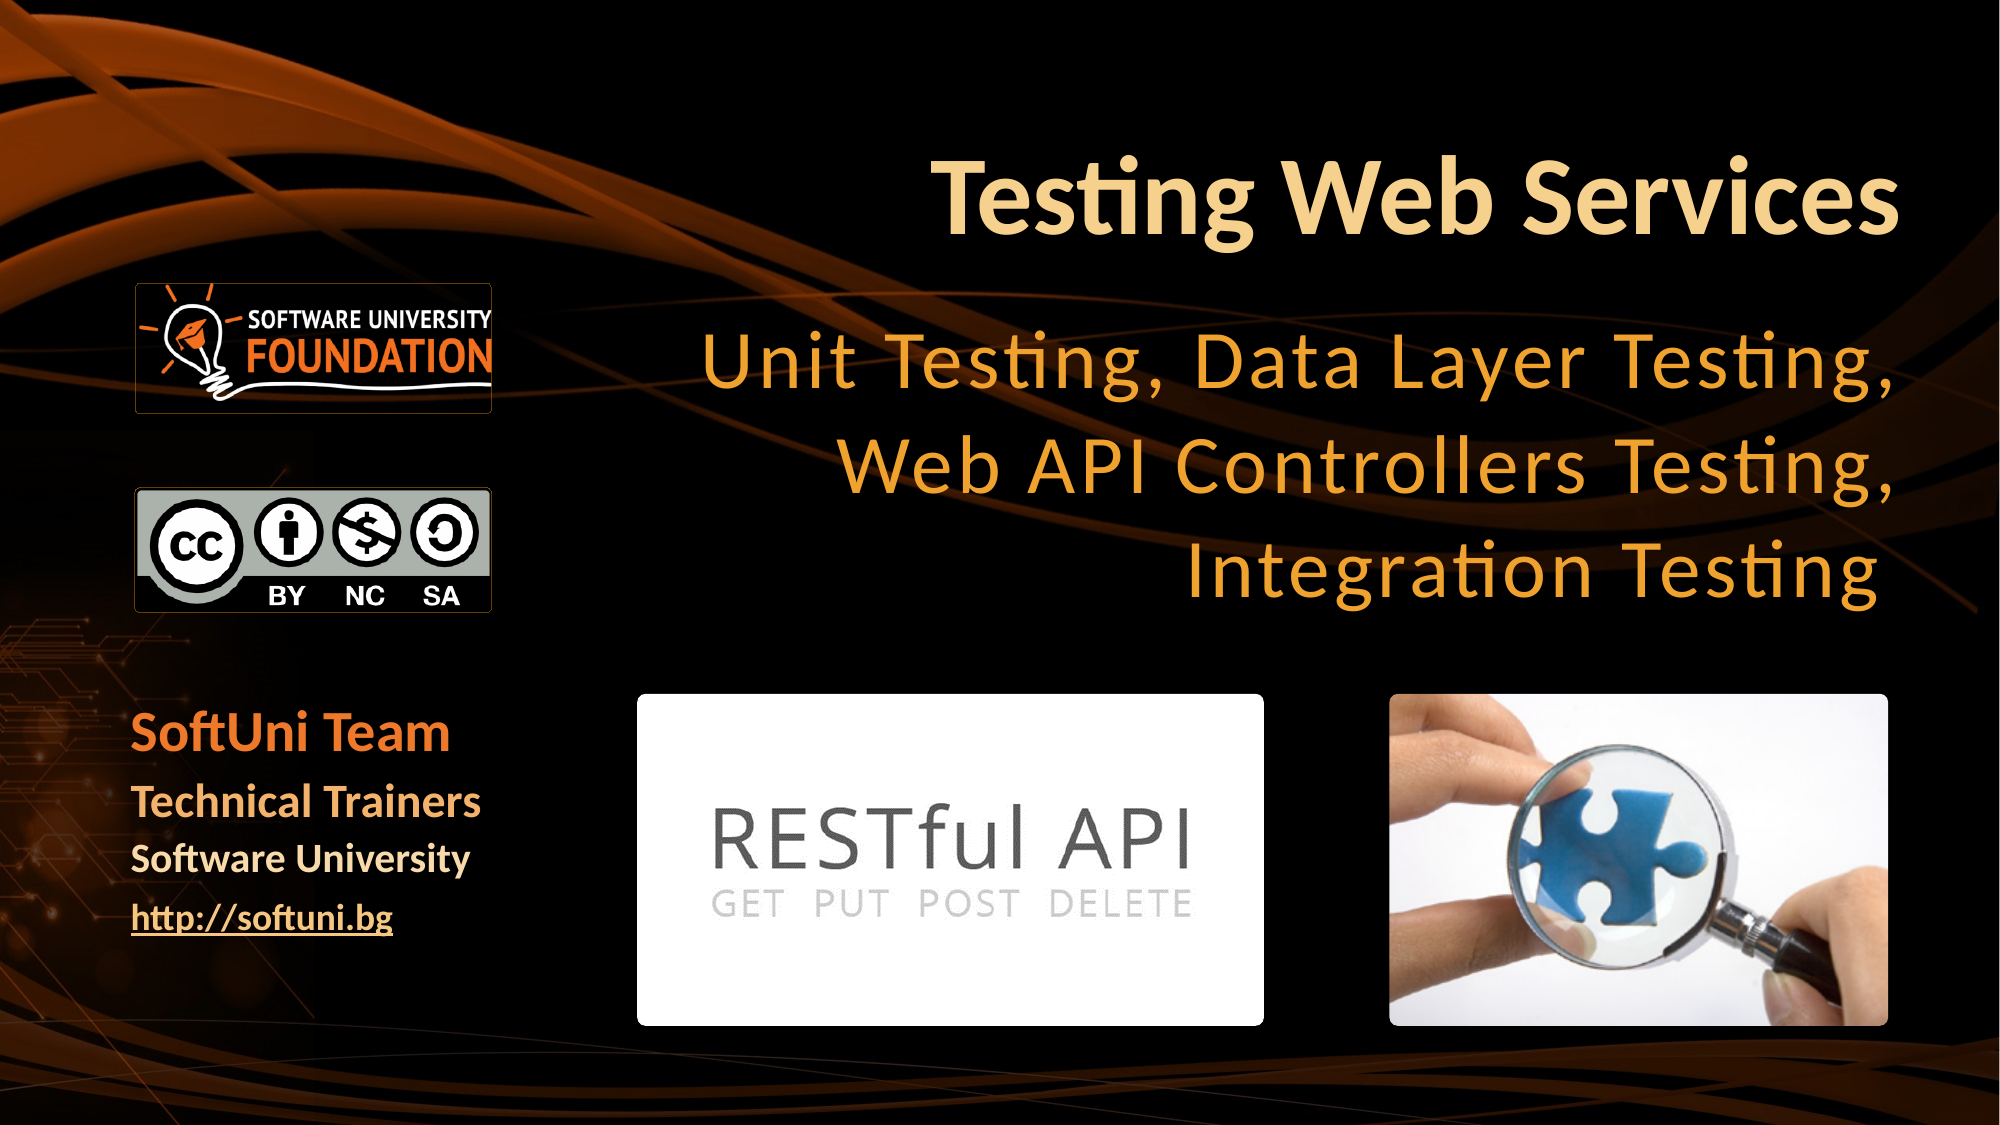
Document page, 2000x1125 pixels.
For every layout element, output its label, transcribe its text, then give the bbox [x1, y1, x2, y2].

title Testing Web Services [691, 95, 1903, 299]
picture [0, 0, 2000, 1125]
list Software University [124, 822, 637, 884]
list Technical Trainers [124, 760, 637, 822]
list SoftUni Team [124, 683, 648, 760]
list http://softuni.bg [124, 884, 637, 945]
subtitle Unit Testing, Data Layer Testing, Web API Controllers Testing, Integration Testing [691, 299, 1903, 635]
